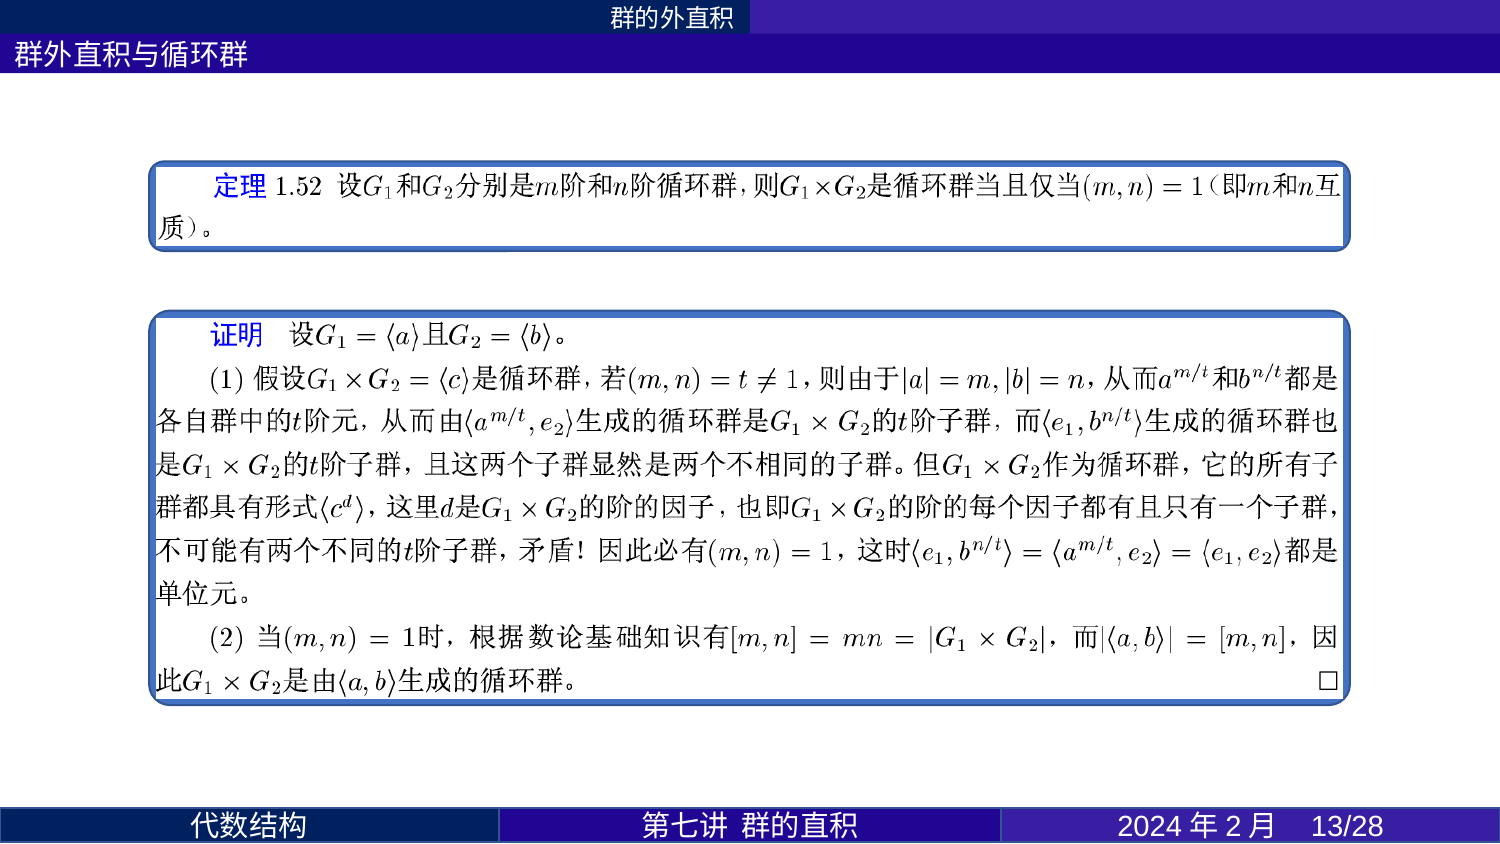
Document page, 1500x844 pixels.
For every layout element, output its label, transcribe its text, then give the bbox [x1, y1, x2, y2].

text_box 第七讲 群的直积 [498, 807, 1000, 843]
text_box 群的外直积 [0, 0, 749, 33]
text_box 群外直积与循环群 [0, 33, 1500, 74]
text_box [149, 310, 1350, 706]
text_box [148, 160, 1351, 253]
text_box 2024年2月 /28 [1000, 807, 1500, 843]
picture [156, 167, 1344, 246]
text_box 代数结构 [0, 807, 498, 843]
text_box [749, 0, 1500, 33]
